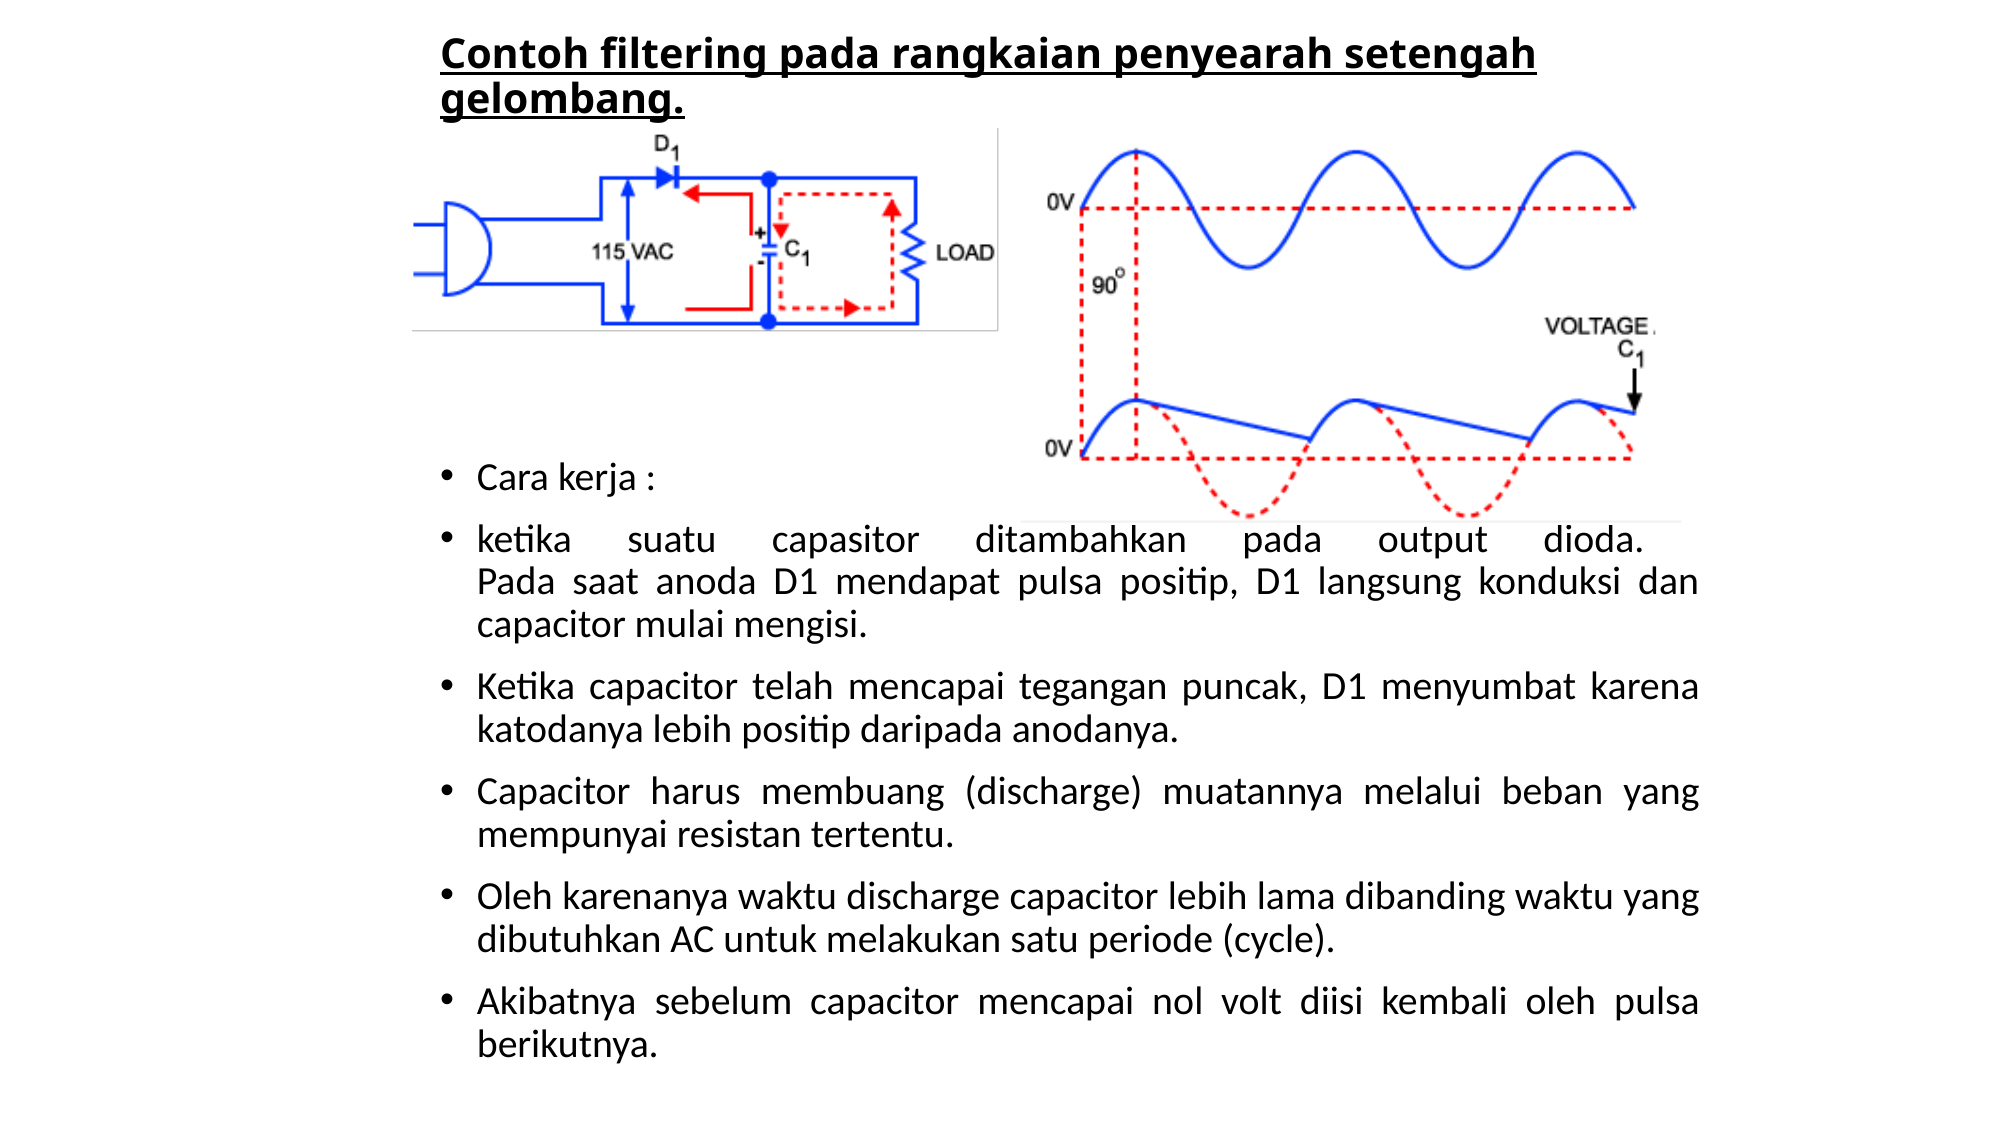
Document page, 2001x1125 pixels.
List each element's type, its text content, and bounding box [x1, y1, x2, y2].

picture [1020, 129, 1682, 525]
list Cara kerja : ketika suatu capasitor ditambahkan pada output dioda. Pada saat anoda D1 mendapat pulsa positip, D1 langsung konduksi dan capacitor mulai mengisi. Ketika capacitor telah mencapai tegangan puncak, D1 menyumbat karena katodanya lebih positip daripada anodanya. Capacitor harus membuang (discharge) muatannya melalui beban yang mempunyai resistan tertentu. Oleh karenanya waktu discharge capacitor lebih lama dibanding waktu yang dibutuhkan AC untuk melakukan satu periode (cycle). Akibatnya sebelum capacitor mencapai nol volt diisi kembali oleh pulsa berikutnya. [425, 137, 1716, 1075]
picture [412, 128, 1000, 333]
title Contoh filtering pada rangkaian penyearah setengah gelombang. [425, 24, 1716, 130]
